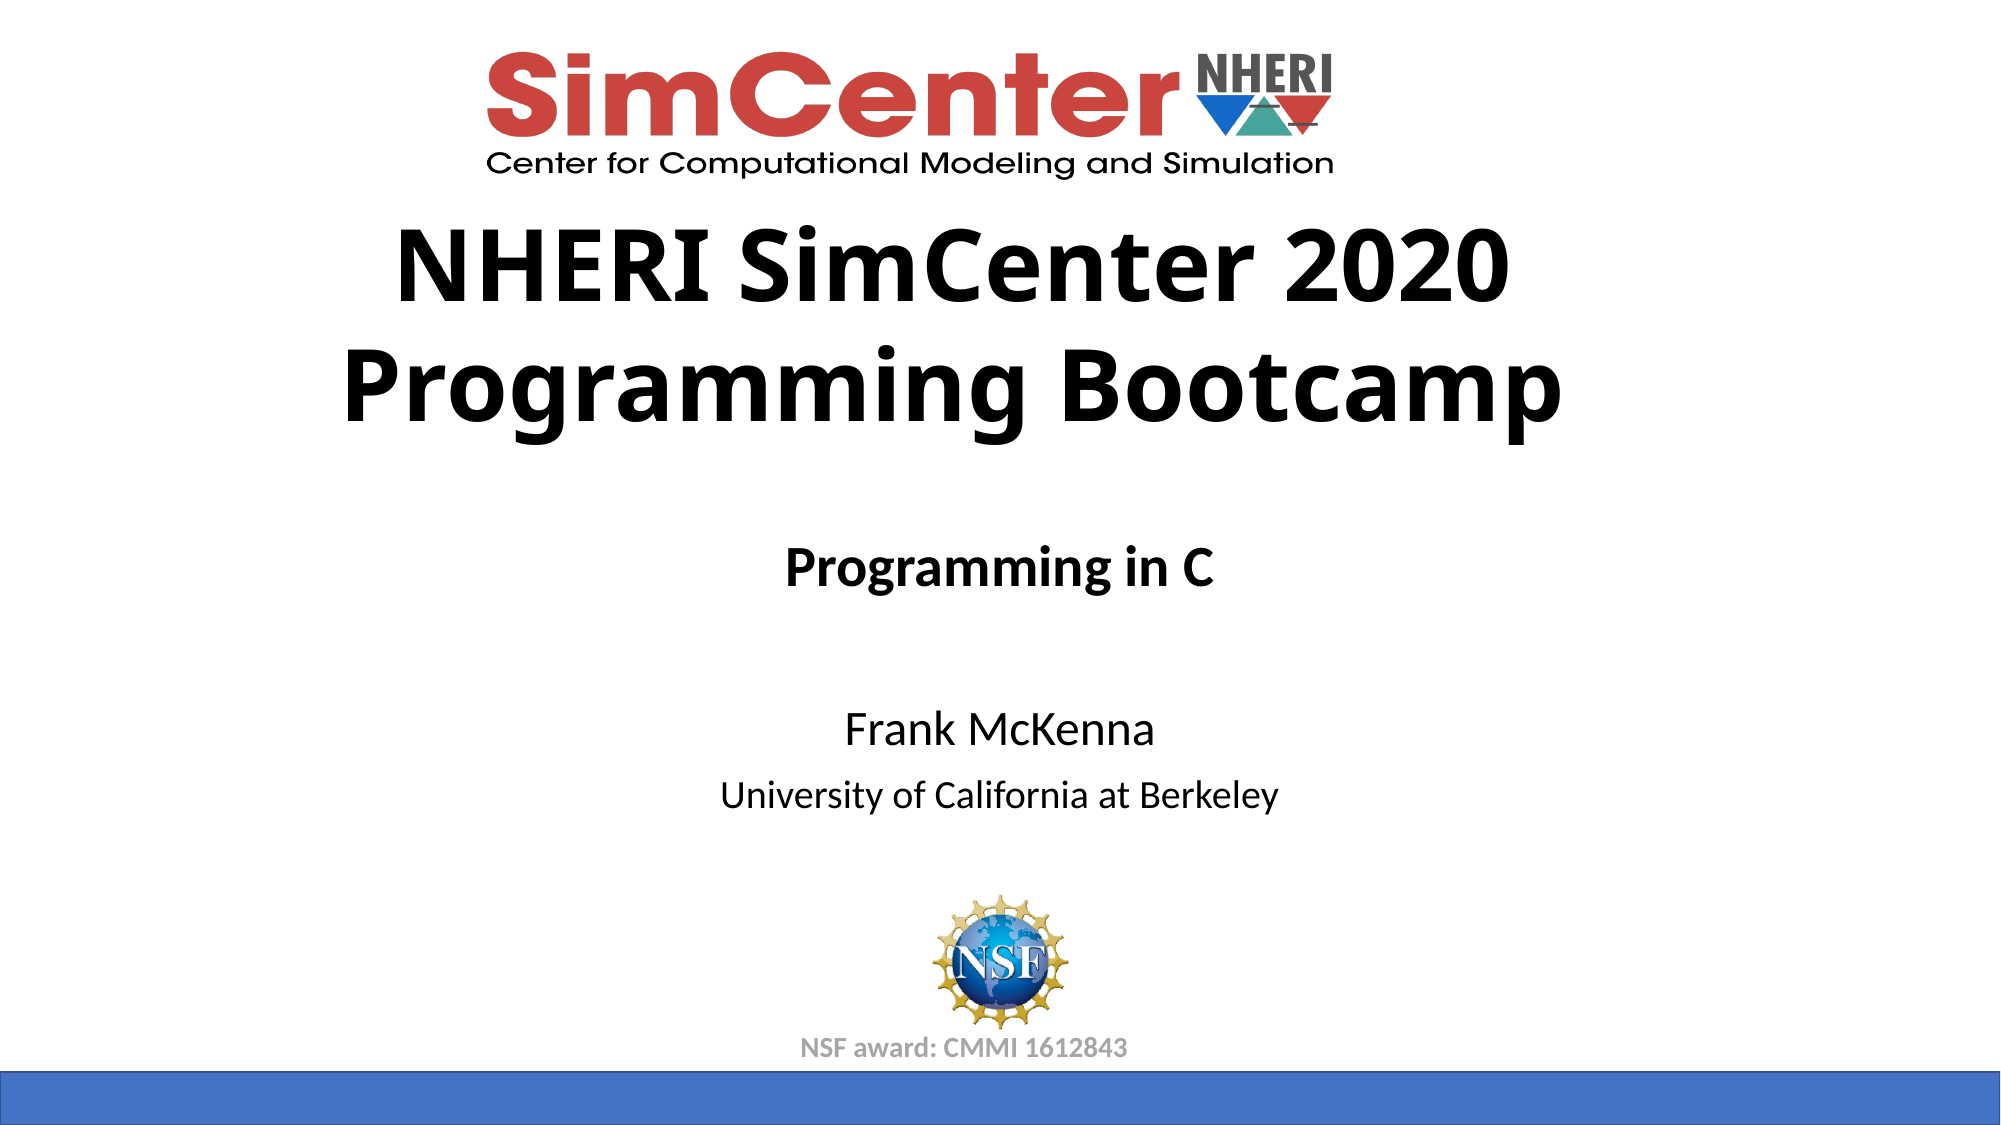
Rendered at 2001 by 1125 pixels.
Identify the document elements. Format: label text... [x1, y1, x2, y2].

picture [930, 892, 1070, 1031]
picture [465, 38, 1351, 194]
list Frank McKenna [503, 695, 1497, 764]
list University of California at Berkeley [503, 766, 1497, 825]
subtitle Programming in C [198, 471, 1802, 665]
